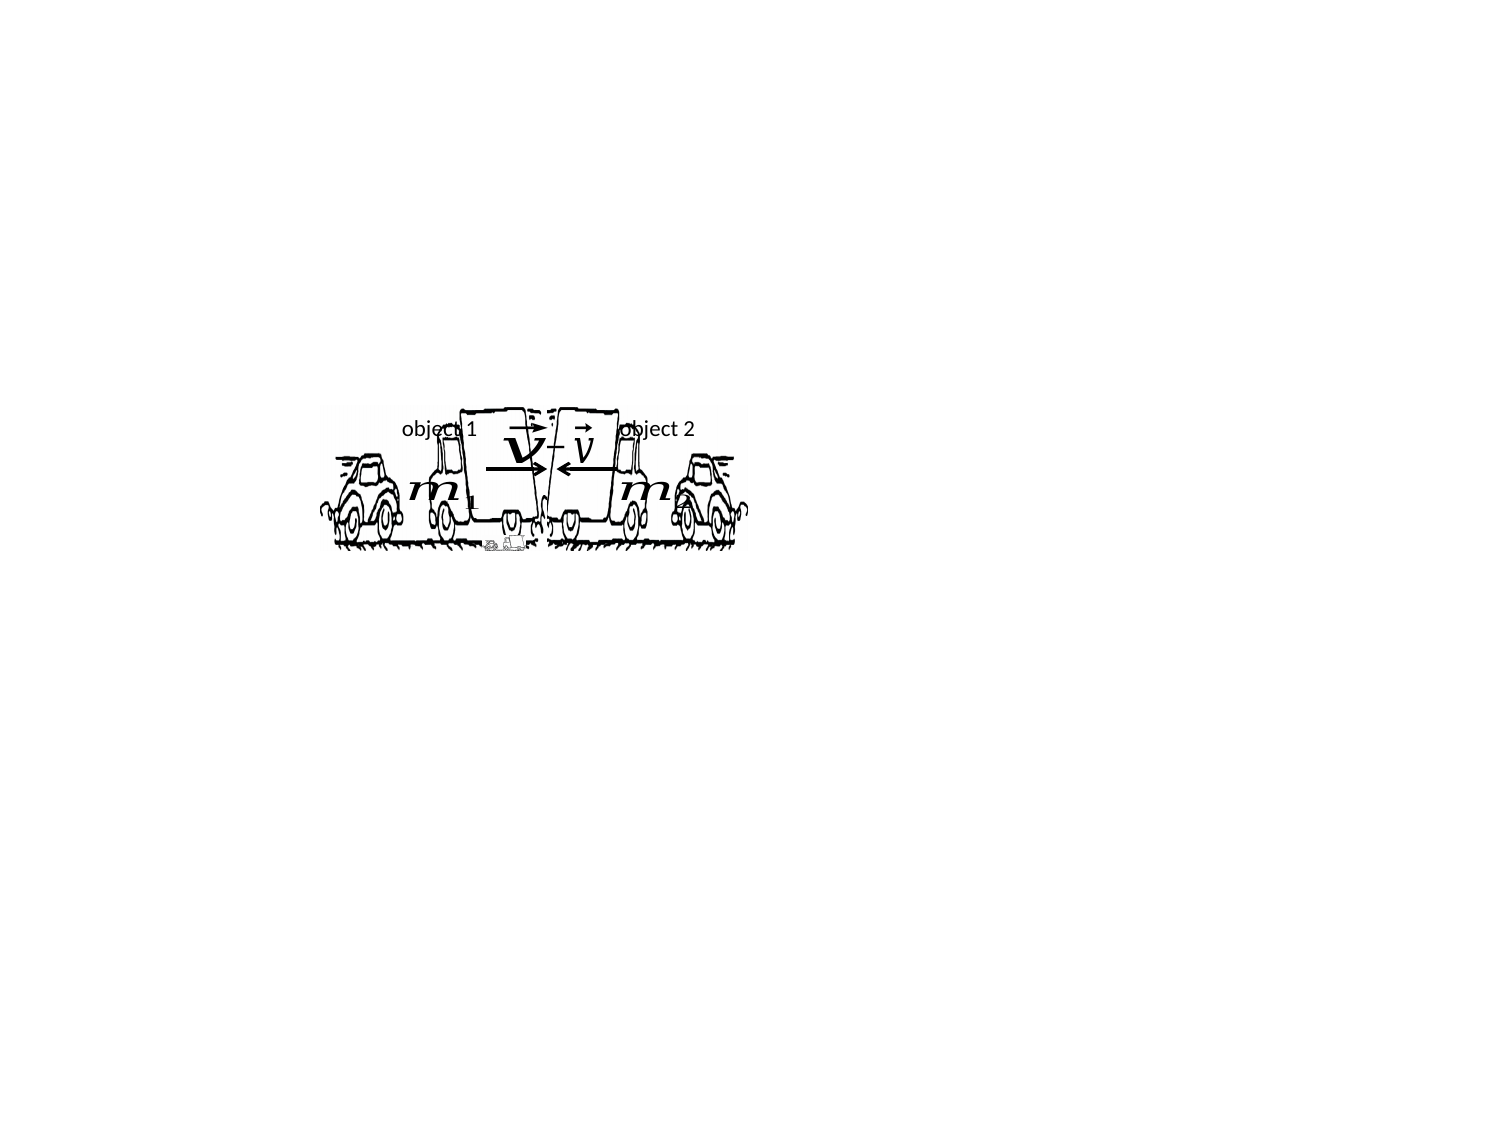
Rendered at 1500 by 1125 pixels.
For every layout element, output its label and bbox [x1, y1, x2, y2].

picture [320, 405, 748, 551]
